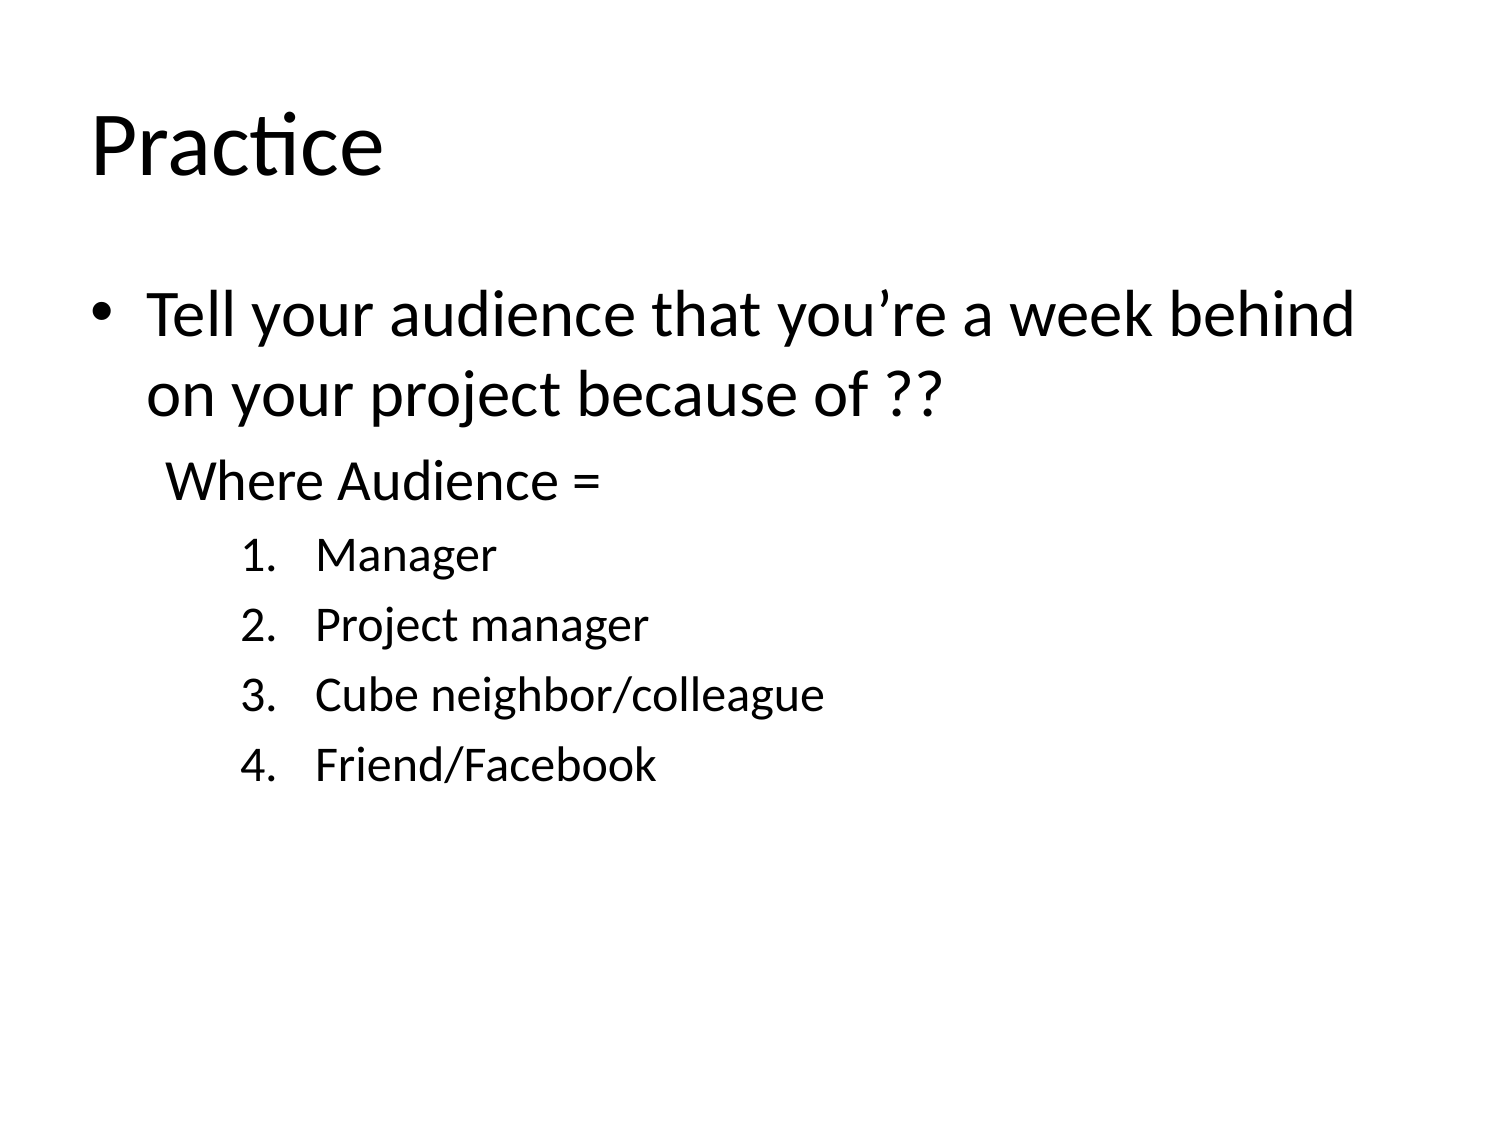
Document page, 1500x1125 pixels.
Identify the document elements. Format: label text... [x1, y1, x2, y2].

list Tell your audience that you’re a week behind on your project because of ?? Where Audience = Manager Project manager Cube neighbor/colleague Friend/Facebook [75, 262, 1425, 1005]
title Practice [75, 45, 1425, 233]
